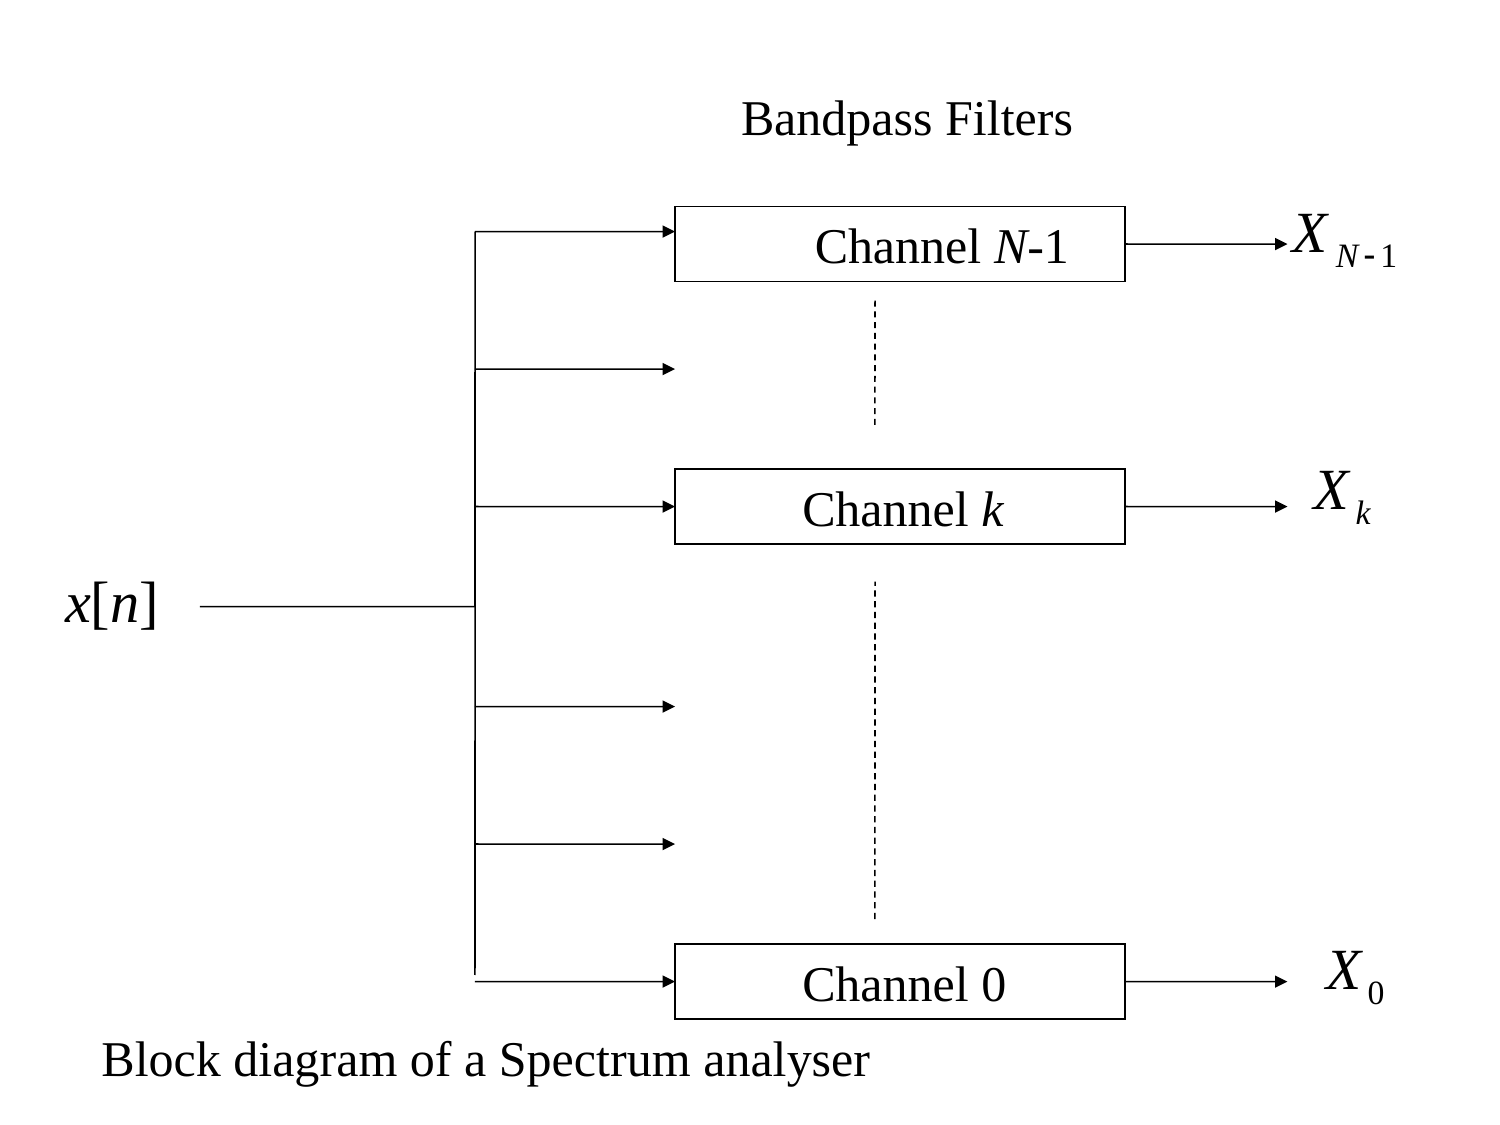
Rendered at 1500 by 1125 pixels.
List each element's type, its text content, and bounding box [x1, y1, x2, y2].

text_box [49, 193, 1405, 1095]
text_box Bandpass Filters [726, 78, 1089, 153]
